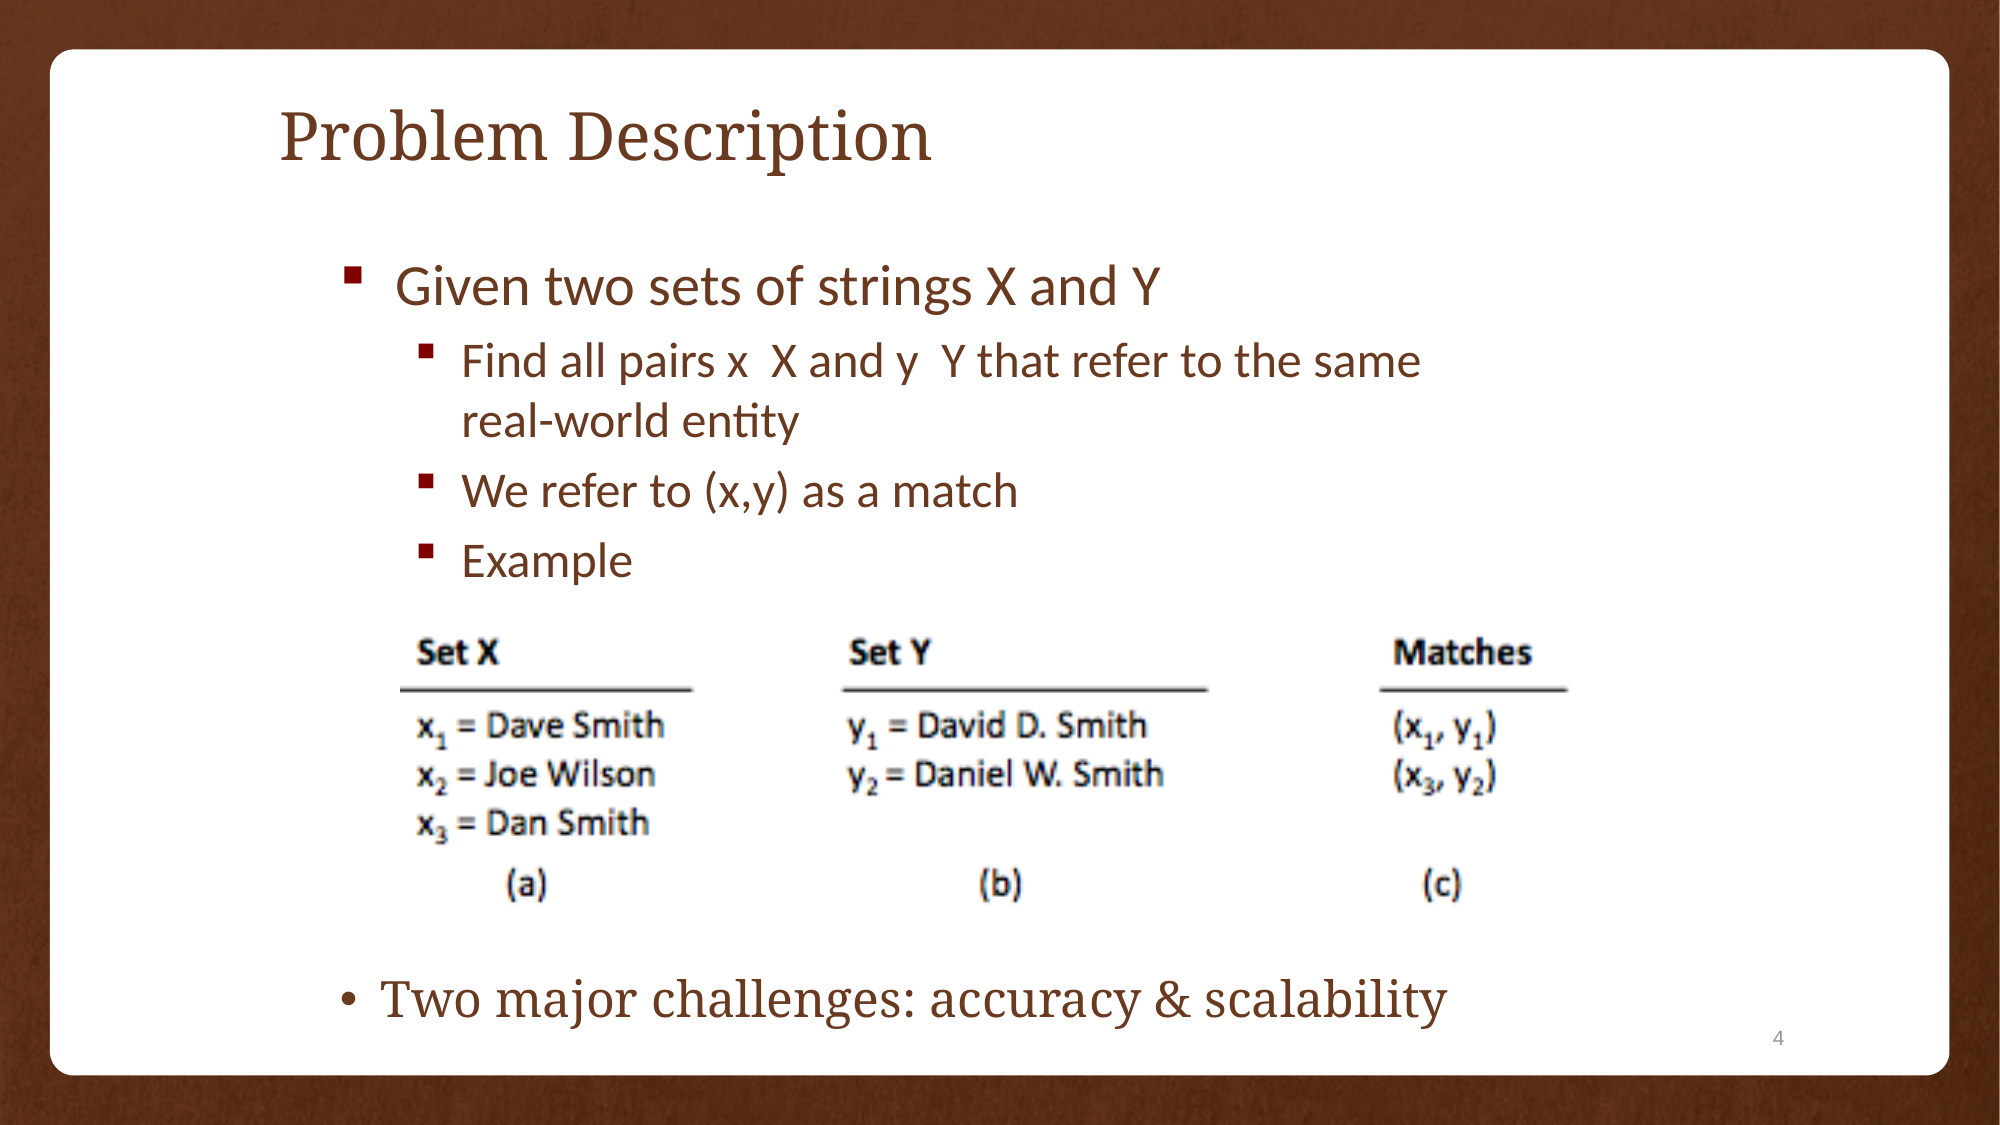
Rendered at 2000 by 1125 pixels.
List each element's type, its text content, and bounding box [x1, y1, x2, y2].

list Two major challenges: accuracy & scalability [324, 966, 1667, 1062]
slide_number 4 [1682, 1012, 1800, 1063]
title Problem Description [264, 10, 1725, 182]
picture [400, 617, 1621, 977]
